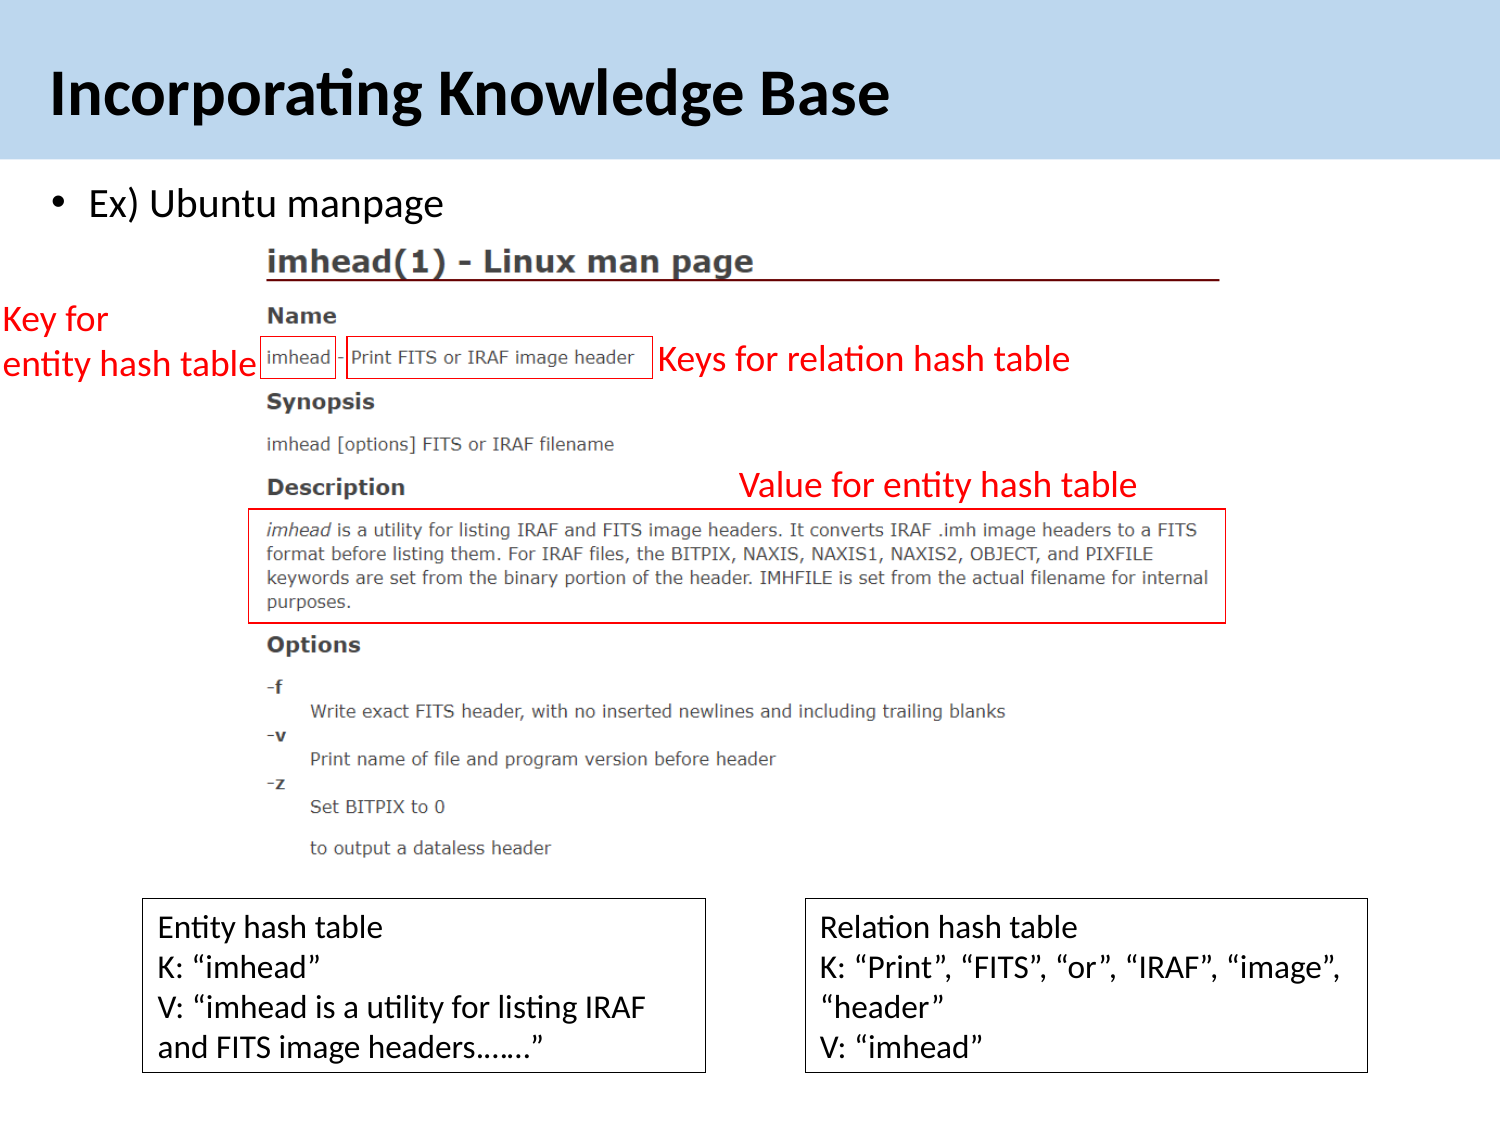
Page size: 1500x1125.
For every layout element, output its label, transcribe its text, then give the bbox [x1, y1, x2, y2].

text_box Entity hash table K: “imhead” V: “imhead is a utility for listing IRAF and FITS image headers.……” [142, 898, 706, 1073]
list Ex) Ubuntu manpage [36, 174, 1468, 1049]
text_box [248, 508, 260, 624]
text_box Key for entity hash table [0, 287, 260, 392]
text_box Relation hash table K: “Print”, “FITS”, “or”, “IRAF”, “image”, “header” V: “imhead” [805, 898, 1368, 1073]
picture [260, 240, 1226, 862]
title Incorporating Knowledge Base [34, 30, 1329, 158]
